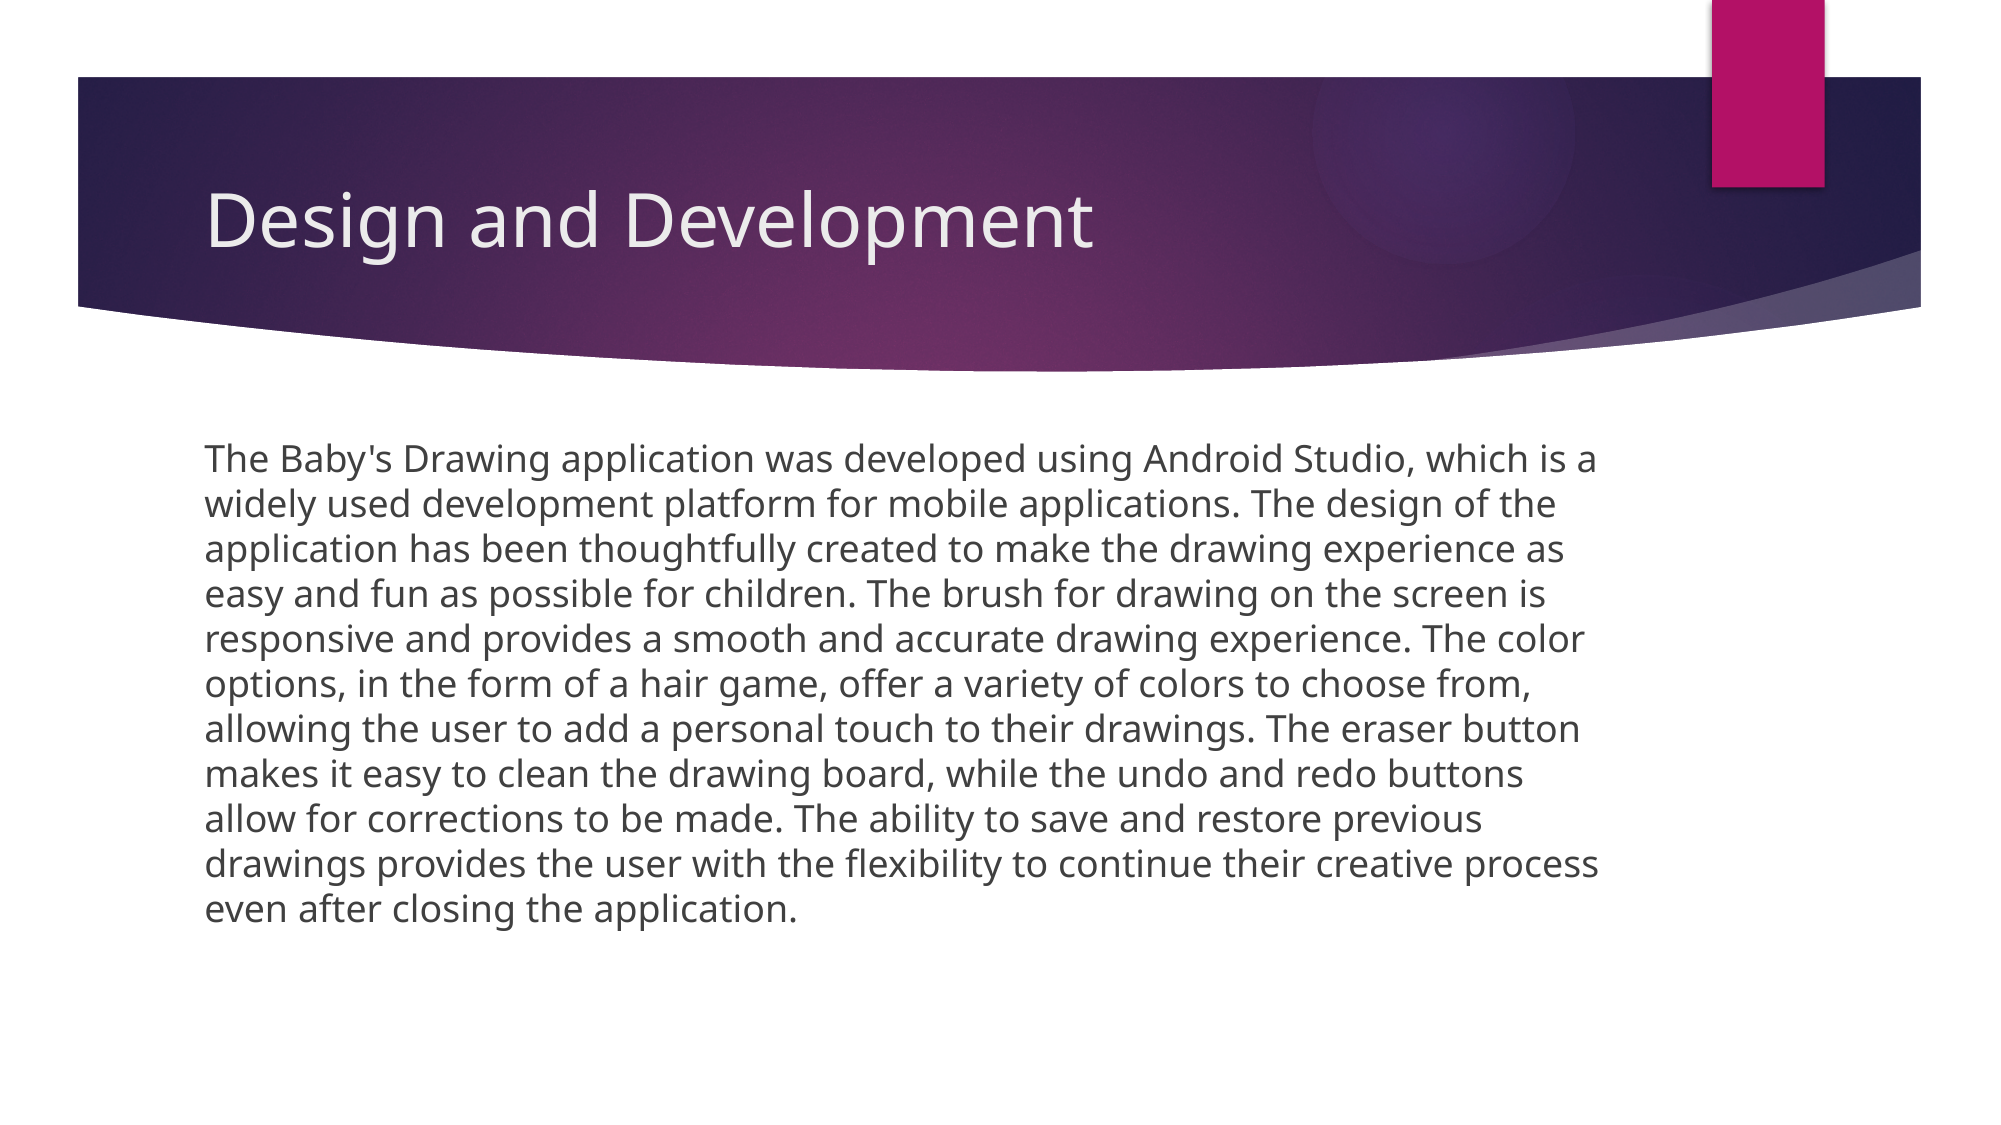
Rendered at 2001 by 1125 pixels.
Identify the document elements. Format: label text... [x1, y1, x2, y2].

title Design and Development [189, 159, 1627, 276]
list The Baby's Drawing application was developed using Android Studio, which is a widely used development platform for mobile applications. The design of the application has been thoughtfully created to make the drawing experience as easy and fun as possible for children. The brush for drawing on the screen is responsive and provides a smooth and accurate drawing experience. The color options, in the form of a hair game, offer a variety of colors to choose from, allowing the user to add a personal touch to their drawings. The eraser button makes it easy to clean the drawing board, while the undo and redo buttons allow for corrections to be made. The ability to save and restore previous drawings provides the user with the flexibility to continue their creative process even after closing the application. [189, 427, 1638, 988]
